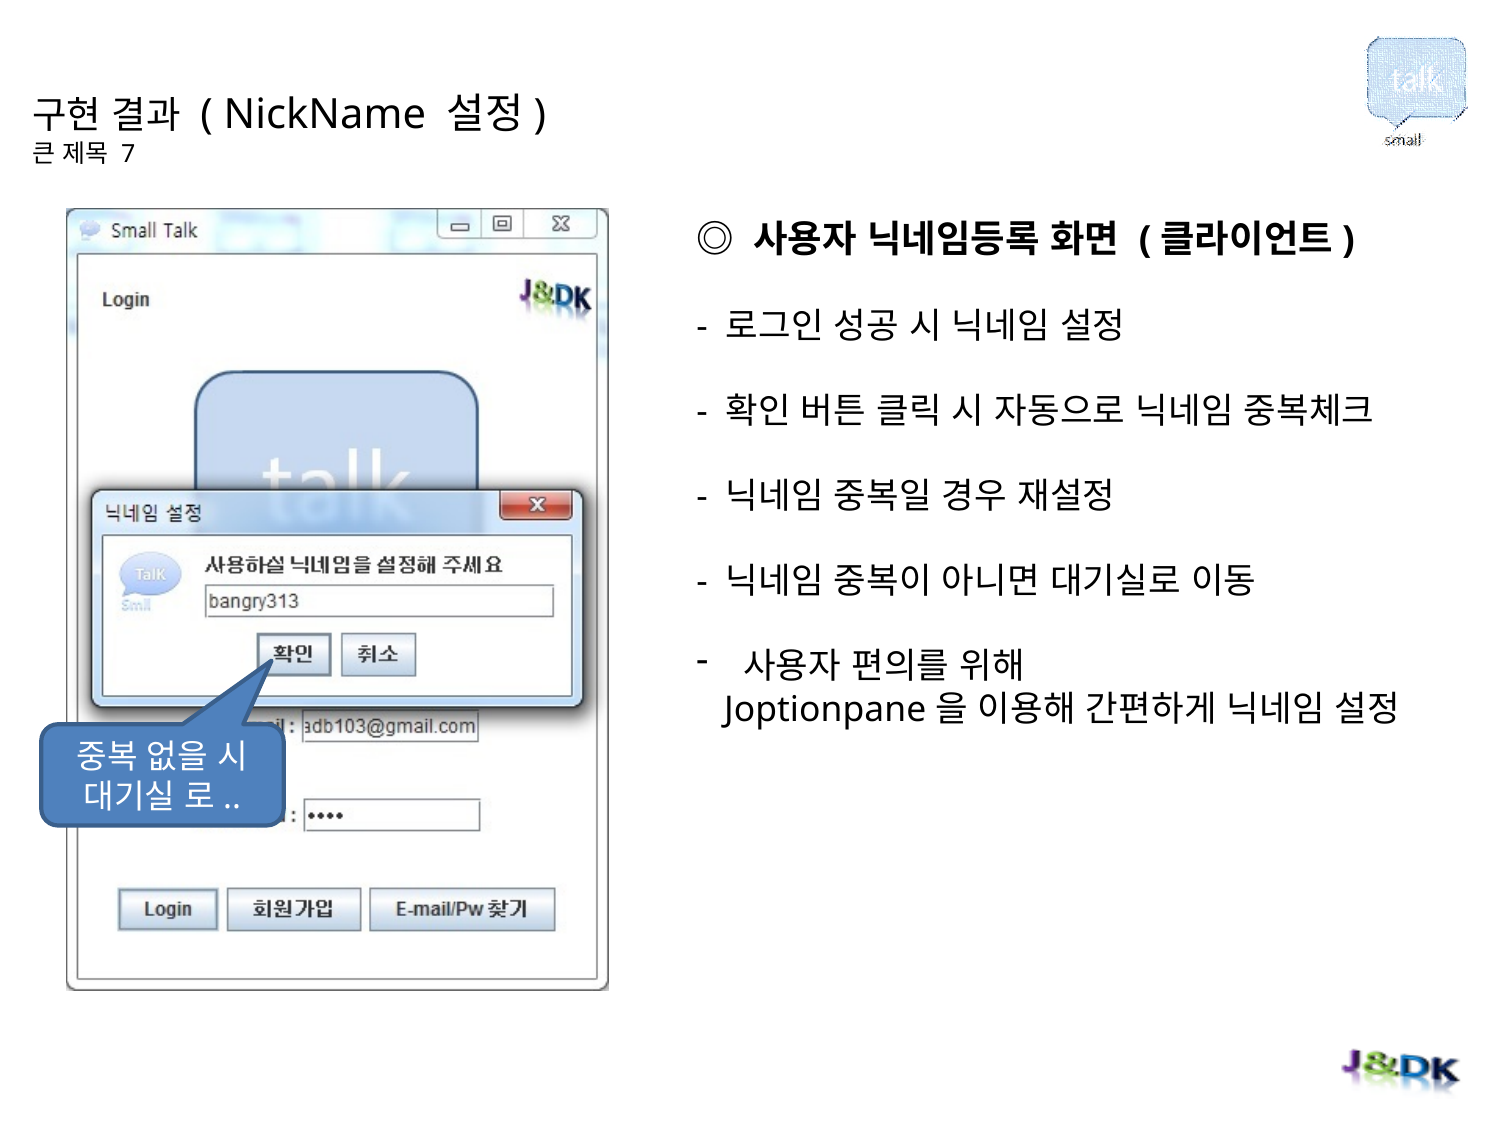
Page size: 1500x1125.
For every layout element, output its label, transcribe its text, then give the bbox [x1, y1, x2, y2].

text_box ◎ 사용자 닉네임등록 화면 (클라이언트) - 로그인 성공 시 닉네임 설정 - 확인 버튼 클릭 시 자동으로 닉네임 중복체크 - 닉네임 중복일 경우 재설정 - 닉네임 중복이 아니면 대기실로 이동 사용자 편의를 위해 Joptionpane을 이용해 간편하게 닉네임 설정 [681, 208, 1416, 736]
text_box 구현 결과 ( NickName 설정) [17, 79, 869, 145]
picture [1340, 1046, 1468, 1099]
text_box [41, 207, 609, 992]
text_box 큰 제목 7 [17, 129, 384, 175]
picture [1363, 36, 1468, 147]
